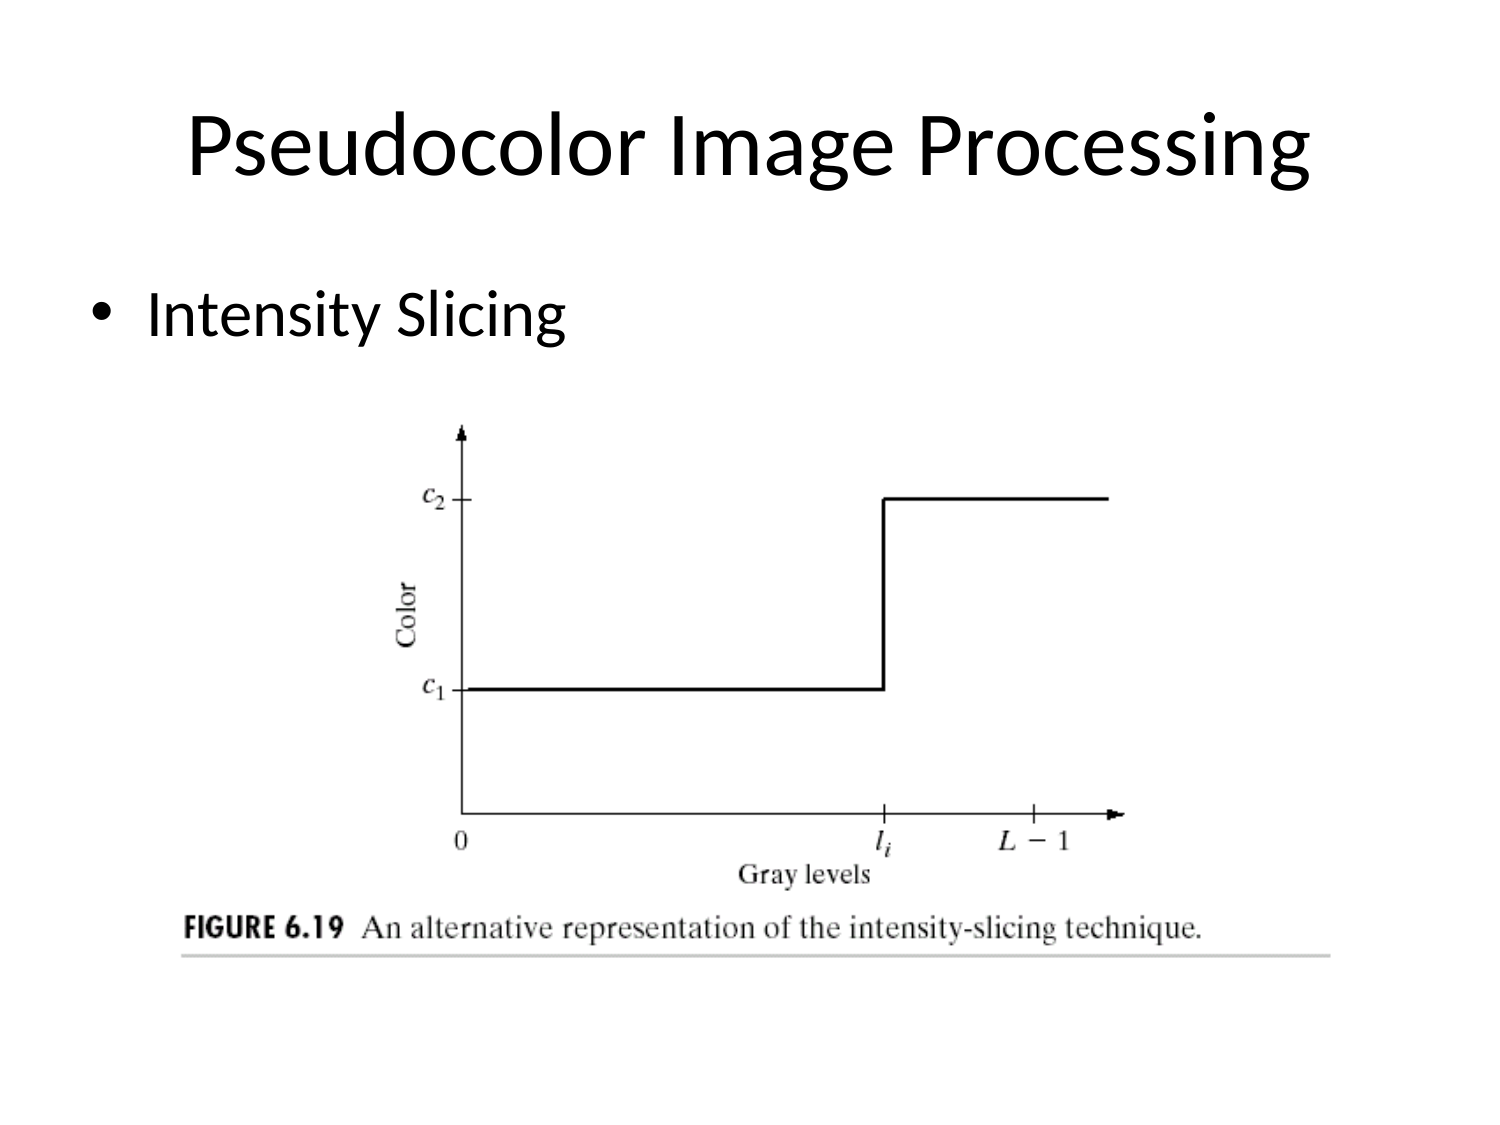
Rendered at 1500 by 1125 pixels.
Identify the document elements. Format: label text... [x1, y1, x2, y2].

list Intensity Slicing [75, 262, 1425, 1005]
picture [170, 420, 1346, 965]
title Pseudocolor Image Processing [75, 45, 1425, 233]
